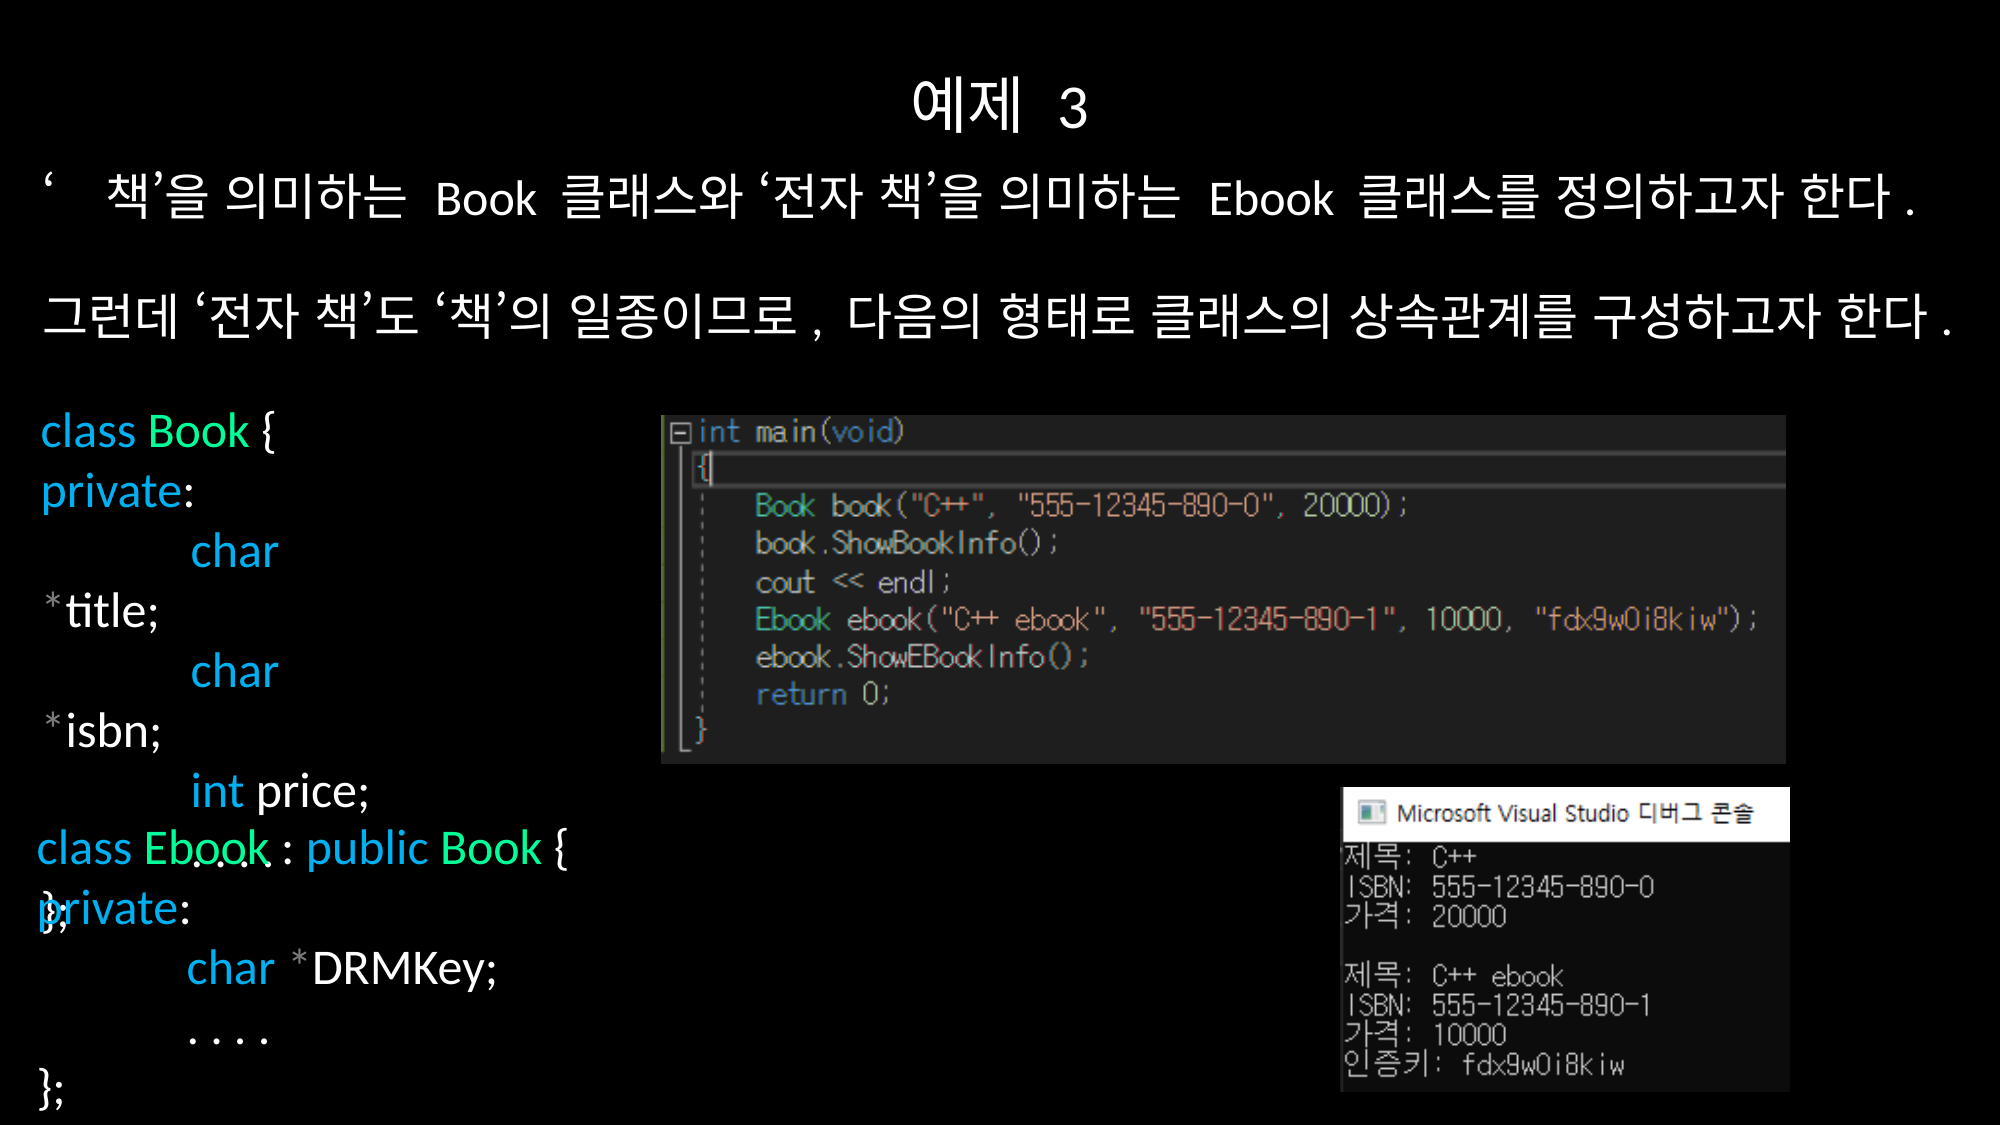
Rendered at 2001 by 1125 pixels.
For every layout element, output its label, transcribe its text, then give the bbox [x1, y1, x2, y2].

text_box class Ebook : public Book { private: char *DRMKey; . . . . }; [21, 807, 660, 1123]
text_box ‘책’을 의미하는 Book 클래스와 ‘전자 책’을 의미하는 Ebook 클래스를 정의하고자 한다. 그런데 ‘전자 책’도 ‘책’의 일종이므로, 다음의 형태로 클래스의 상속관계를 구성하고자 한다. [28, 158, 1974, 354]
picture [661, 415, 1786, 764]
text_box class Book { private: char *title; char *isbn; int price; . . . . }; [25, 390, 397, 807]
text_box 예제 3 [344, 59, 1656, 149]
picture [1340, 787, 1790, 1092]
